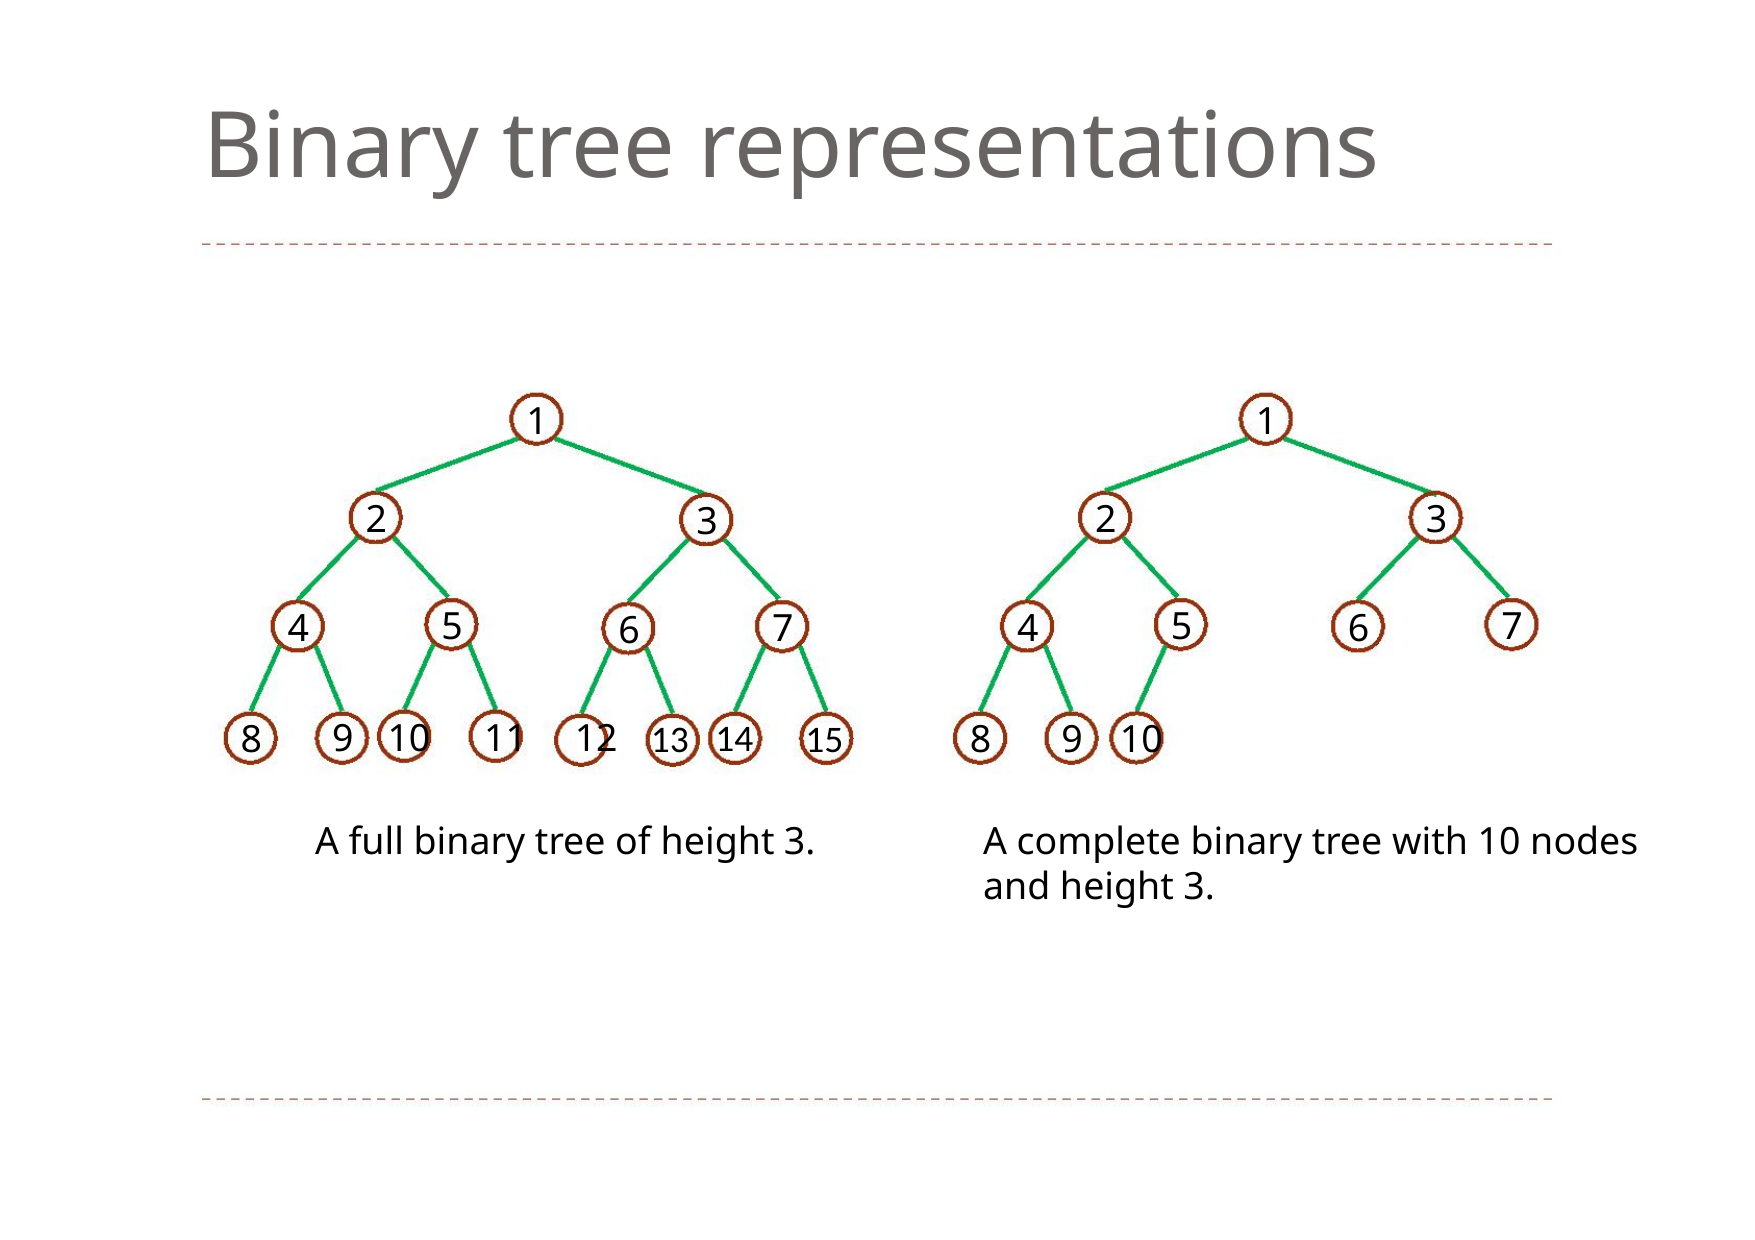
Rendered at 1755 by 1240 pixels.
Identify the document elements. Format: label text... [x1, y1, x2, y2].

text_box 7 [772, 603, 848, 649]
text_box 14 [700, 706, 772, 767]
text_box 3 [1425, 494, 1501, 541]
text_box 1 [1255, 395, 1332, 442]
text_box 5 [1170, 601, 1246, 647]
text_box 4 [287, 602, 363, 649]
text_box 4 [1017, 602, 1093, 649]
text_box 3 [696, 496, 772, 543]
text_box 1 [526, 395, 602, 442]
text_box 6 [618, 604, 694, 651]
text_box 2 [365, 494, 441, 541]
text_box Binary tree representations [203, 117, 1426, 196]
text_box A complete binary tree with 10 nodes and height 3. [983, 816, 1644, 908]
text_box 9 10 11 12 A full binary tree of height 3. [315, 712, 889, 863]
text_box 13 [636, 707, 728, 768]
text_box 6 [1347, 602, 1424, 649]
text_box 5 [441, 601, 517, 647]
text_box 9 10 [1061, 714, 1212, 761]
text_box 8 [970, 714, 1046, 761]
text_box 7 [1501, 601, 1577, 647]
text_box 15 [790, 707, 862, 768]
text_box 2 [1095, 494, 1171, 541]
text_box 8 [240, 714, 315, 761]
text_box [127, 56, 1627, 1182]
